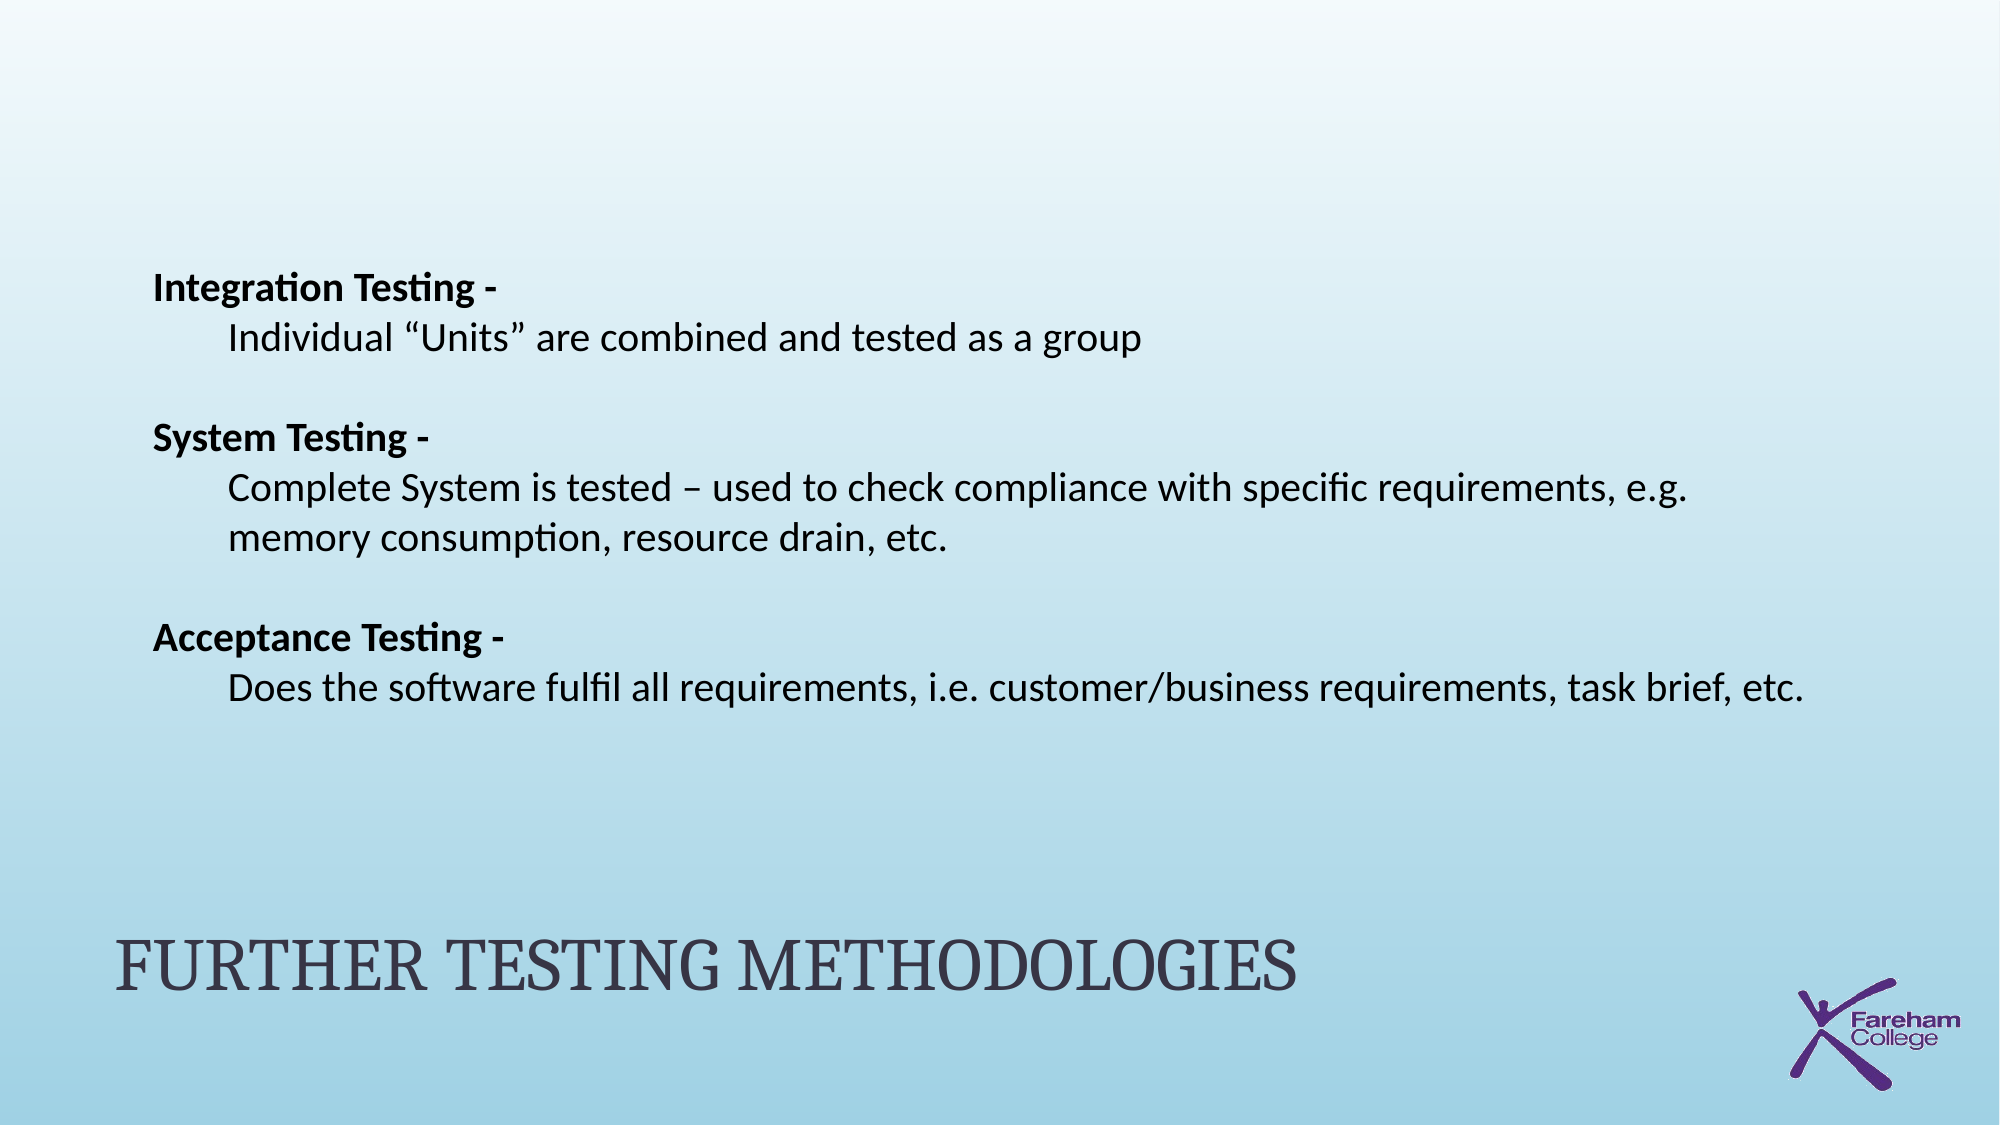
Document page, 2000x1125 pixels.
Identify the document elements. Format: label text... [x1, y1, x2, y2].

picture [1779, 964, 1974, 1110]
text_box Integration Testing - Individual “Units” are combined and tested as a group System Testing - Complete System is tested – used to check compliance with specific requirements, e.g. memory consumption, resource drain, etc. Acceptance Testing - Does the software fulfil all requirements, i.e. customer/business requirements, task brief, etc. [138, 251, 1826, 717]
title FURTHER TESTING METHODOLOGIES [99, 837, 1900, 1013]
list [212, 112, 1900, 800]
